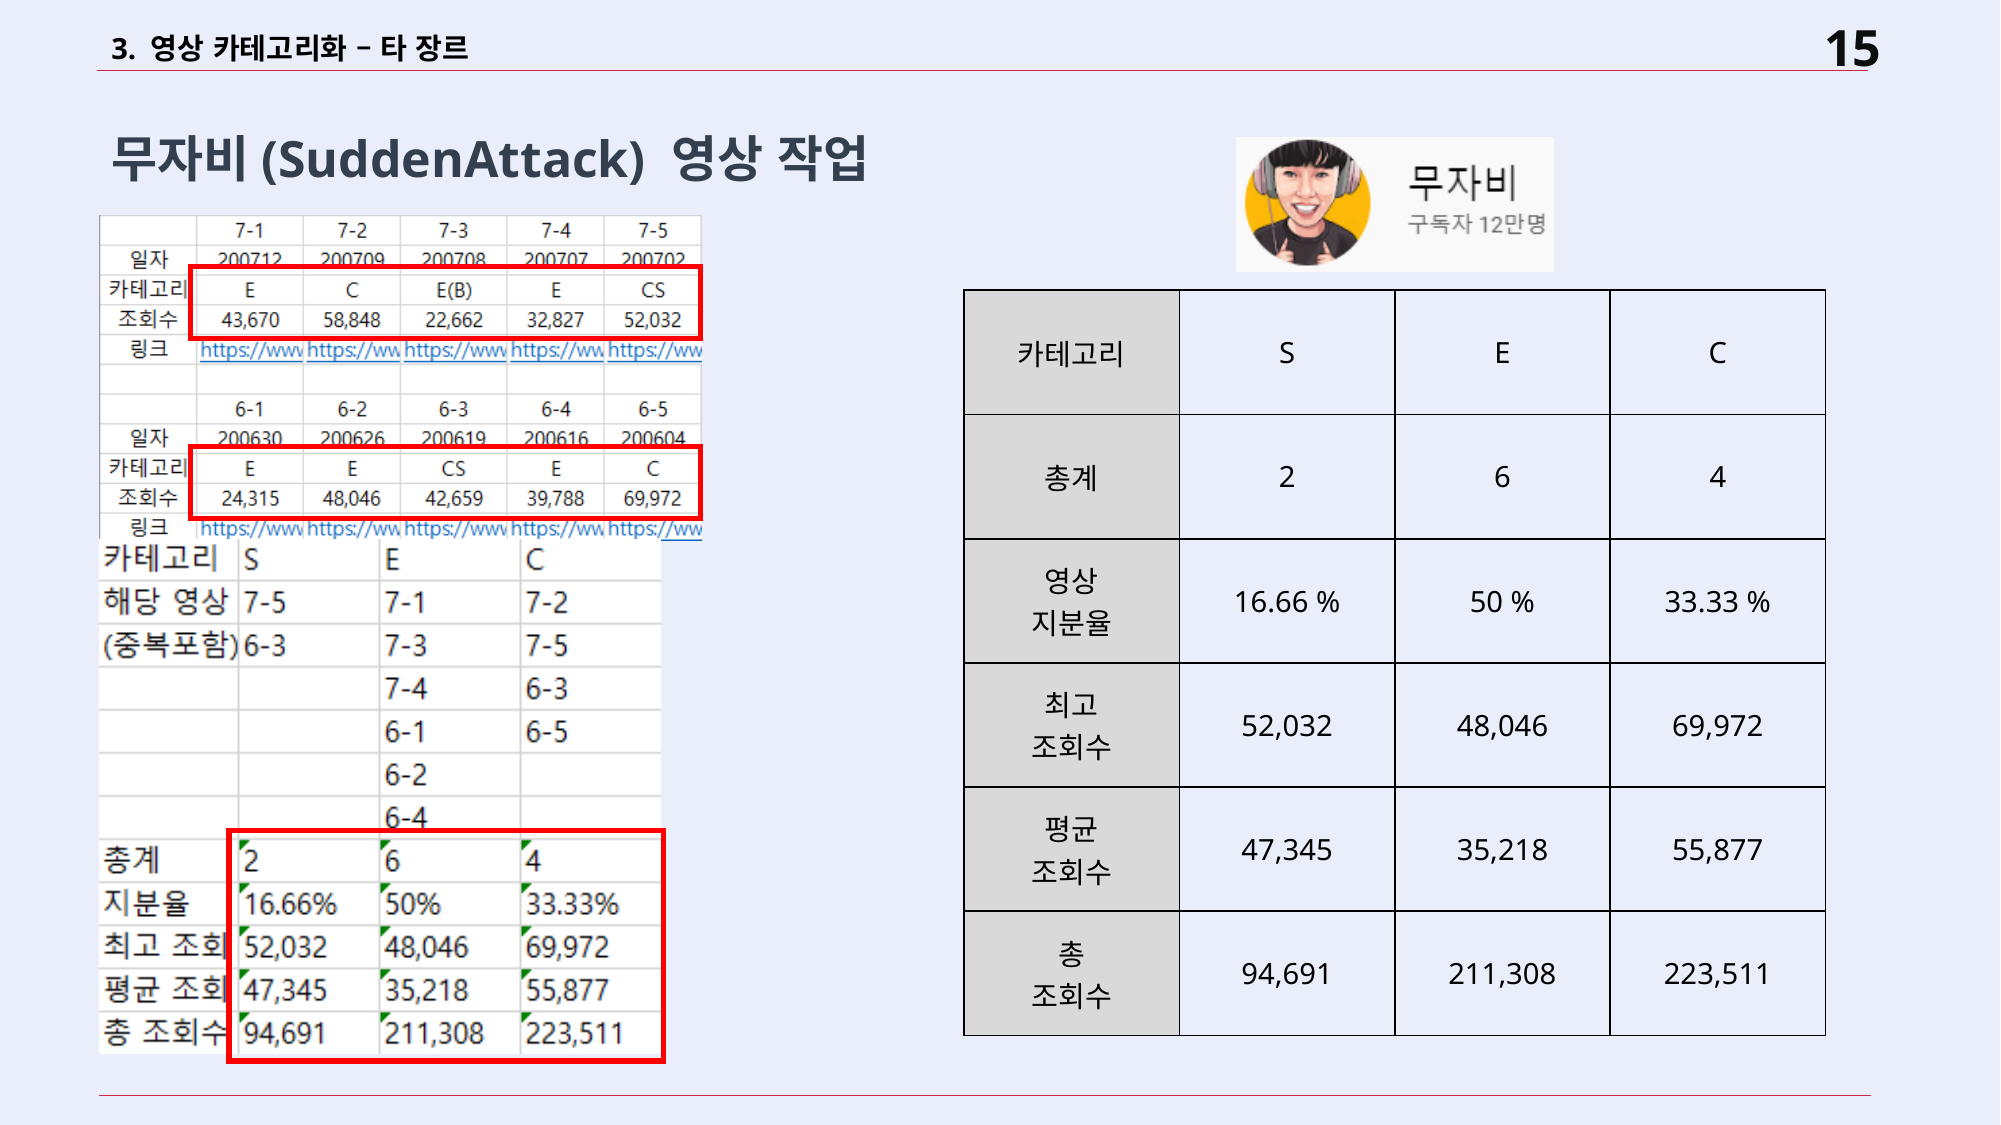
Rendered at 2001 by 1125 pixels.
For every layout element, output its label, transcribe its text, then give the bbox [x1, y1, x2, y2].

picture [1236, 137, 1554, 272]
table_cell 94,691 [1180, 912, 1394, 1035]
table_cell 총 조회수 [965, 912, 1179, 1035]
table_cell 영상 지분율 [965, 540, 1179, 662]
table_cell 총계 [965, 415, 1179, 538]
table_cell 52,032 [1180, 664, 1394, 786]
text_box [226, 828, 666, 1064]
table_cell 69,972 [1611, 664, 1825, 786]
table_cell 평균 조회수 [965, 788, 1179, 910]
table_cell 48,046 [1396, 664, 1609, 786]
table_header S [1180, 291, 1394, 414]
table_cell 33.33 % [1611, 540, 1825, 662]
picture [99, 215, 702, 1054]
table_cell 2 [1180, 415, 1394, 538]
table_cell 16.66 % [1180, 540, 1394, 662]
table_cell 223,511 [1611, 912, 1825, 1035]
table_header 카테고리 [965, 291, 1179, 414]
table_header C [1611, 291, 1825, 414]
table_cell 50 % [1396, 540, 1609, 662]
table_cell 4 [1611, 415, 1825, 538]
text_box 3. 영상 카테고리화 – 타 장르 [96, 5, 964, 69]
table_cell 47,345 [1180, 788, 1394, 910]
table_cell 6 [1396, 415, 1609, 538]
table_cell 35,218 [1396, 788, 1609, 910]
table_cell 55,877 [1611, 788, 1825, 910]
text_box 무자비(SuddenAttack) 영상 작업 [96, 90, 921, 196]
table_cell 211,308 [1396, 912, 1609, 1035]
table_cell 최고 조회수 [965, 664, 1179, 786]
table_header E [1396, 291, 1609, 414]
